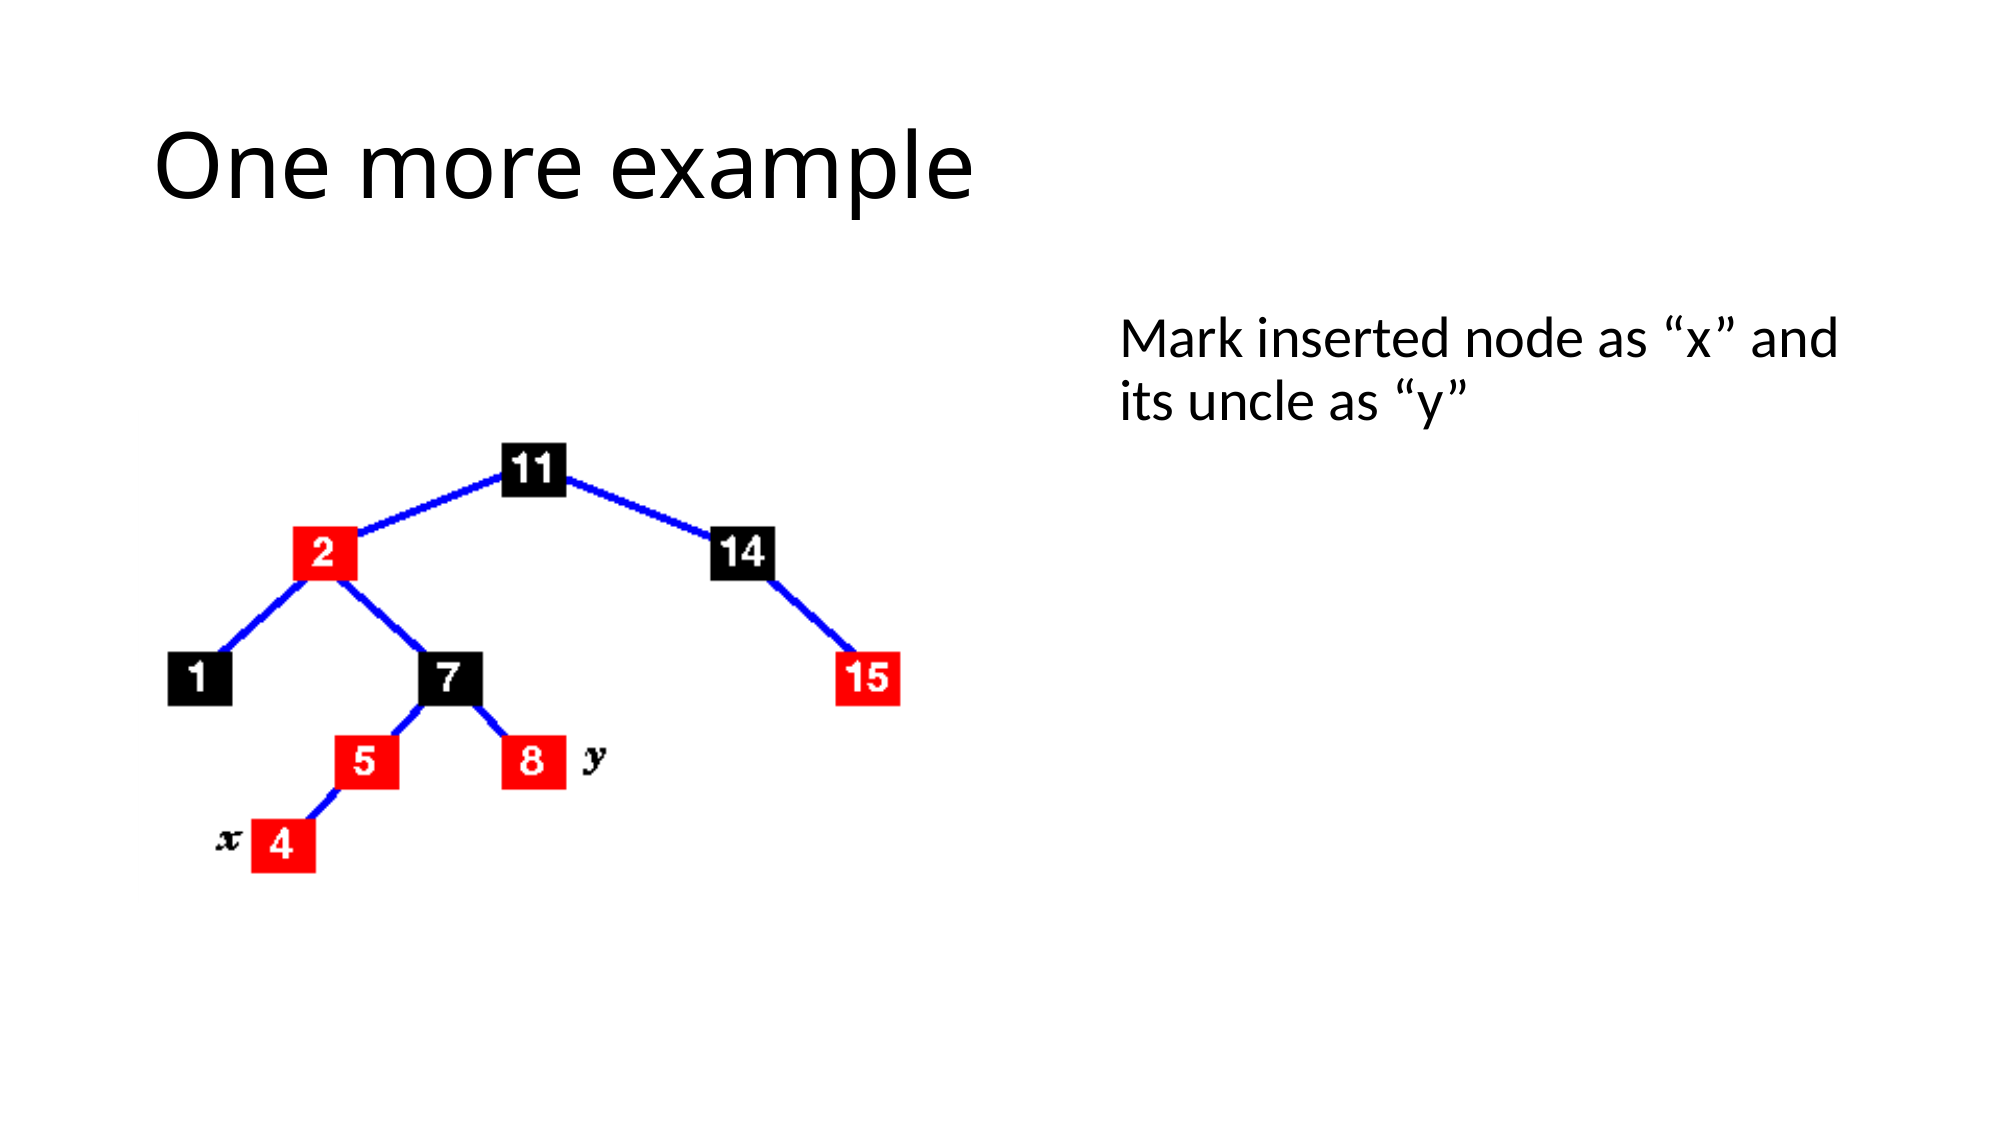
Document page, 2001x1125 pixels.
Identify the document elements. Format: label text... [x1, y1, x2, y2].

title One more example [137, 59, 1863, 278]
list Mark inserted node as “x” and its uncle as “y” [1104, 299, 1863, 1014]
picture [137, 410, 953, 903]
